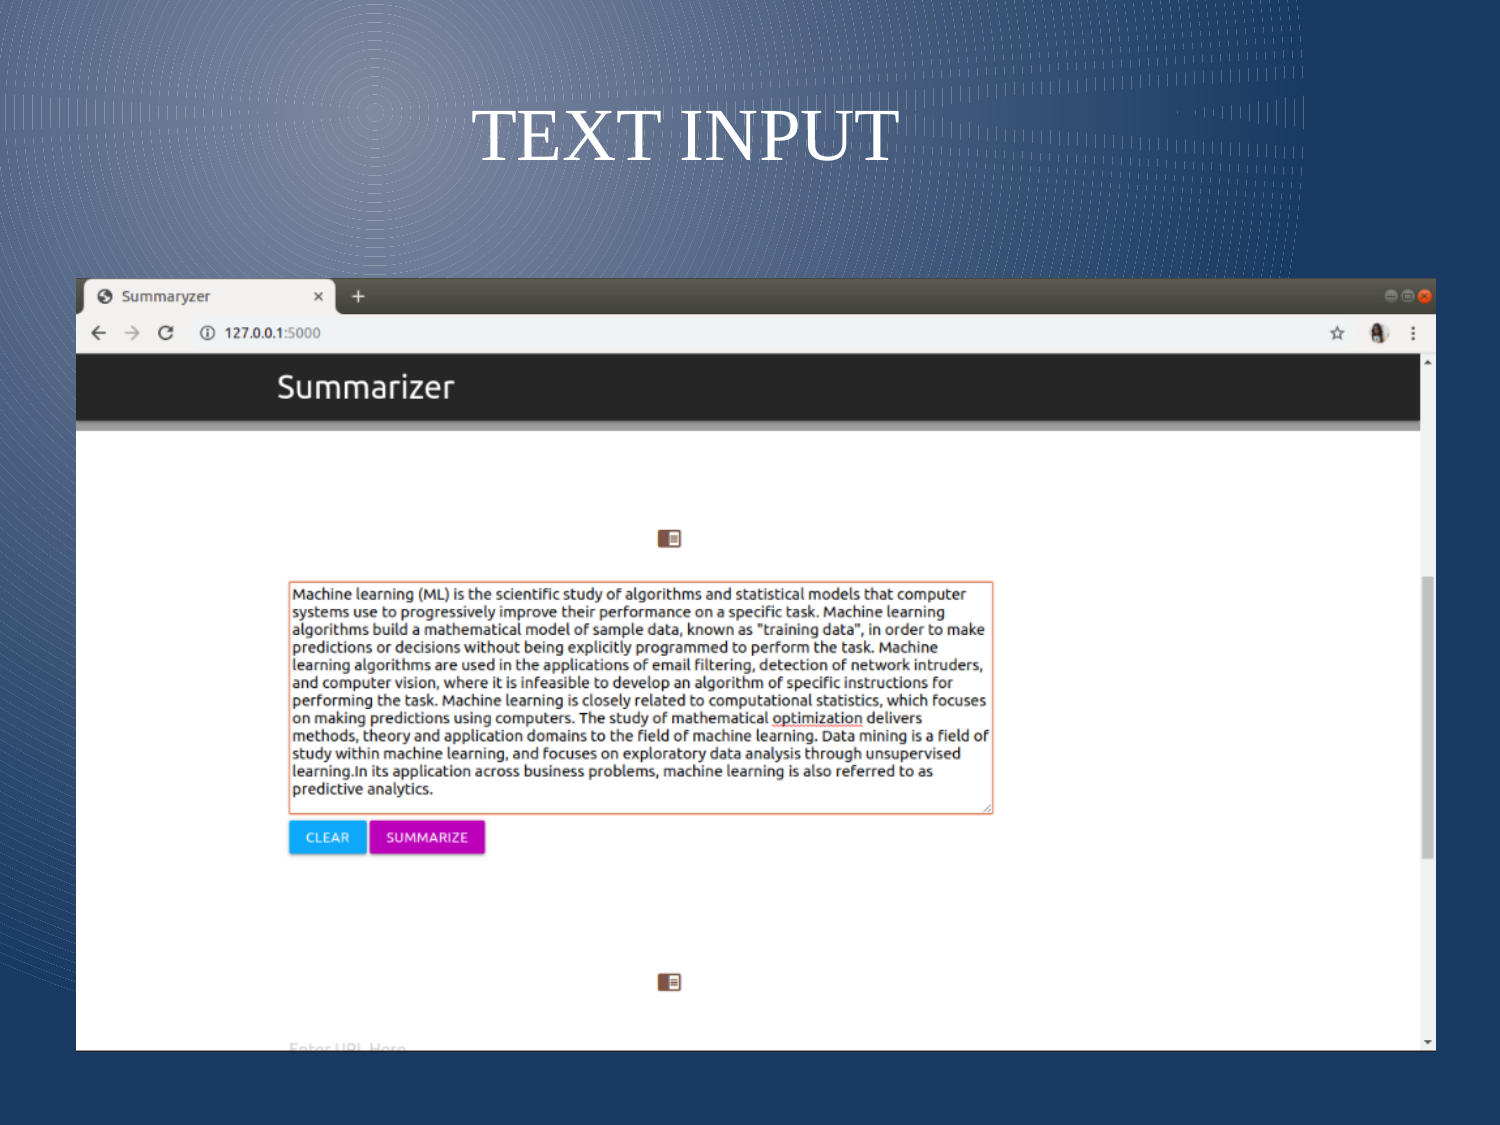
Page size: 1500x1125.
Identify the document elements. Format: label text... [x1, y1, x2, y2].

picture [76, 278, 1436, 1052]
title Text input [91, 78, 1281, 220]
